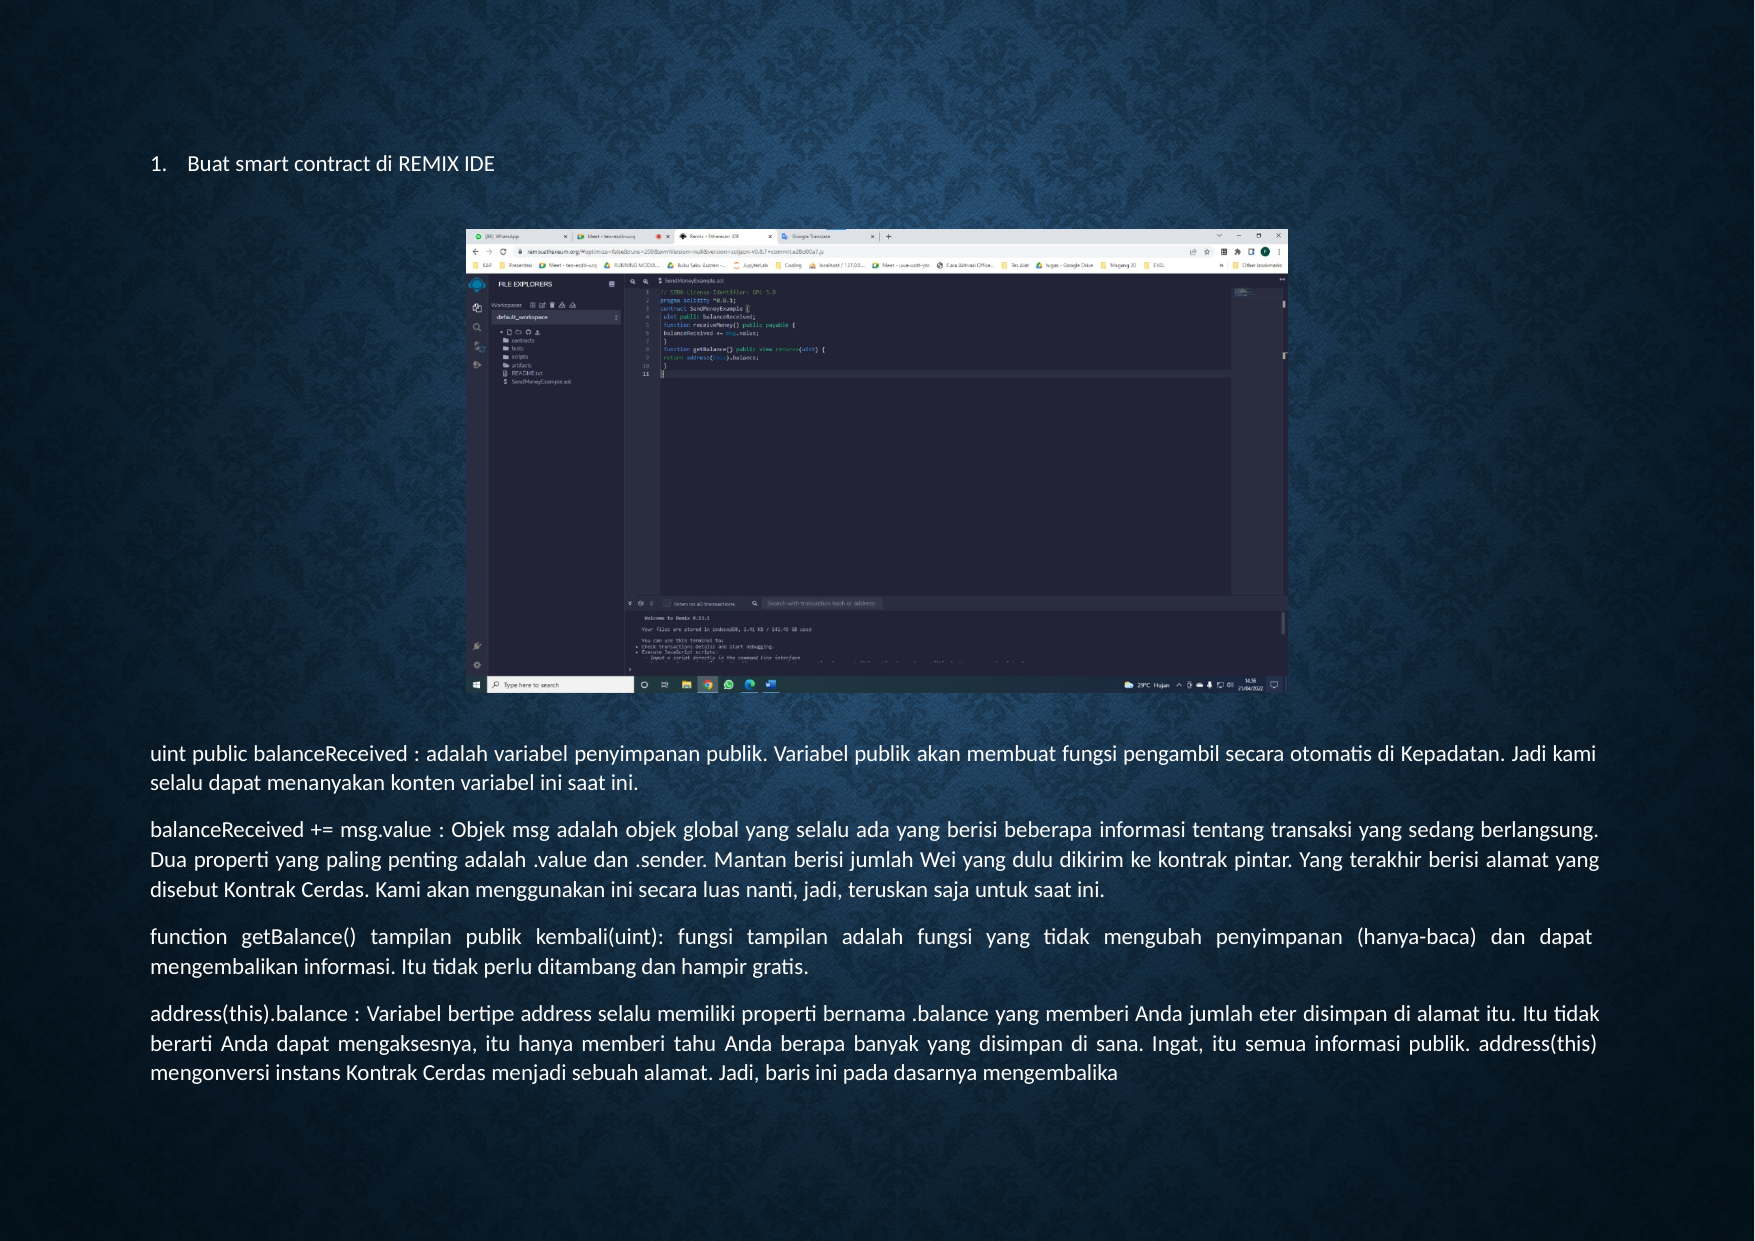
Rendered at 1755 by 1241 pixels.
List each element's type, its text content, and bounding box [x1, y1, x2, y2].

text_box uint public balanceReceived : adalah variabel penyimpanan publik. Variabel publik akan membuat fungsi pengambil secara otomatis di Kepadatan. Jadi kami selalu dapat menanyakan konten variabel ini saat ini. balanceReceived += msg.value : Objek msg adalah objek global yang selalu ada yang berisi beberapa informasi tentang transaksi yang sedang berlangsung. Dua properti yang paling penting adalah .value dan .sender. Mantan berisi jumlah Wei yang dulu dikirim ke kontrak pintar. Yang terakhir berisi alamat yang disebut Kontrak Cerdas. Kami akan menggunakan ini secara luas nanti, jadi, teruskan saja untuk saat ini. function getBalance() tampilan publik kembali(uint): fungsi tampilan adalah fungsi yang tidak mengubah penyimpanan (hanya-baca) dan dapat mengembalikan informasi. Itu tidak perlu ditambang dan hampir gratis. address(this).balance : Variabel bertipe address selalu memiliki properti bernama .balance yang memberi Anda jumlah eter disimpan di alamat itu. Itu tidak berarti Anda dapat mengaksesnya, itu hanya memberi tahu Anda berapa banyak yang disimpan di sana. Ingat, itu semua informasi publik. address(this) mengonversi instans Kontrak Cerdas menjadi sebuah alamat. Jadi, baris ini pada dasarnya mengembalika [147, 733, 1607, 1086]
text_box 1. Buat smart contract di REMIX IDE [147, 146, 538, 177]
picture [465, 229, 1289, 693]
